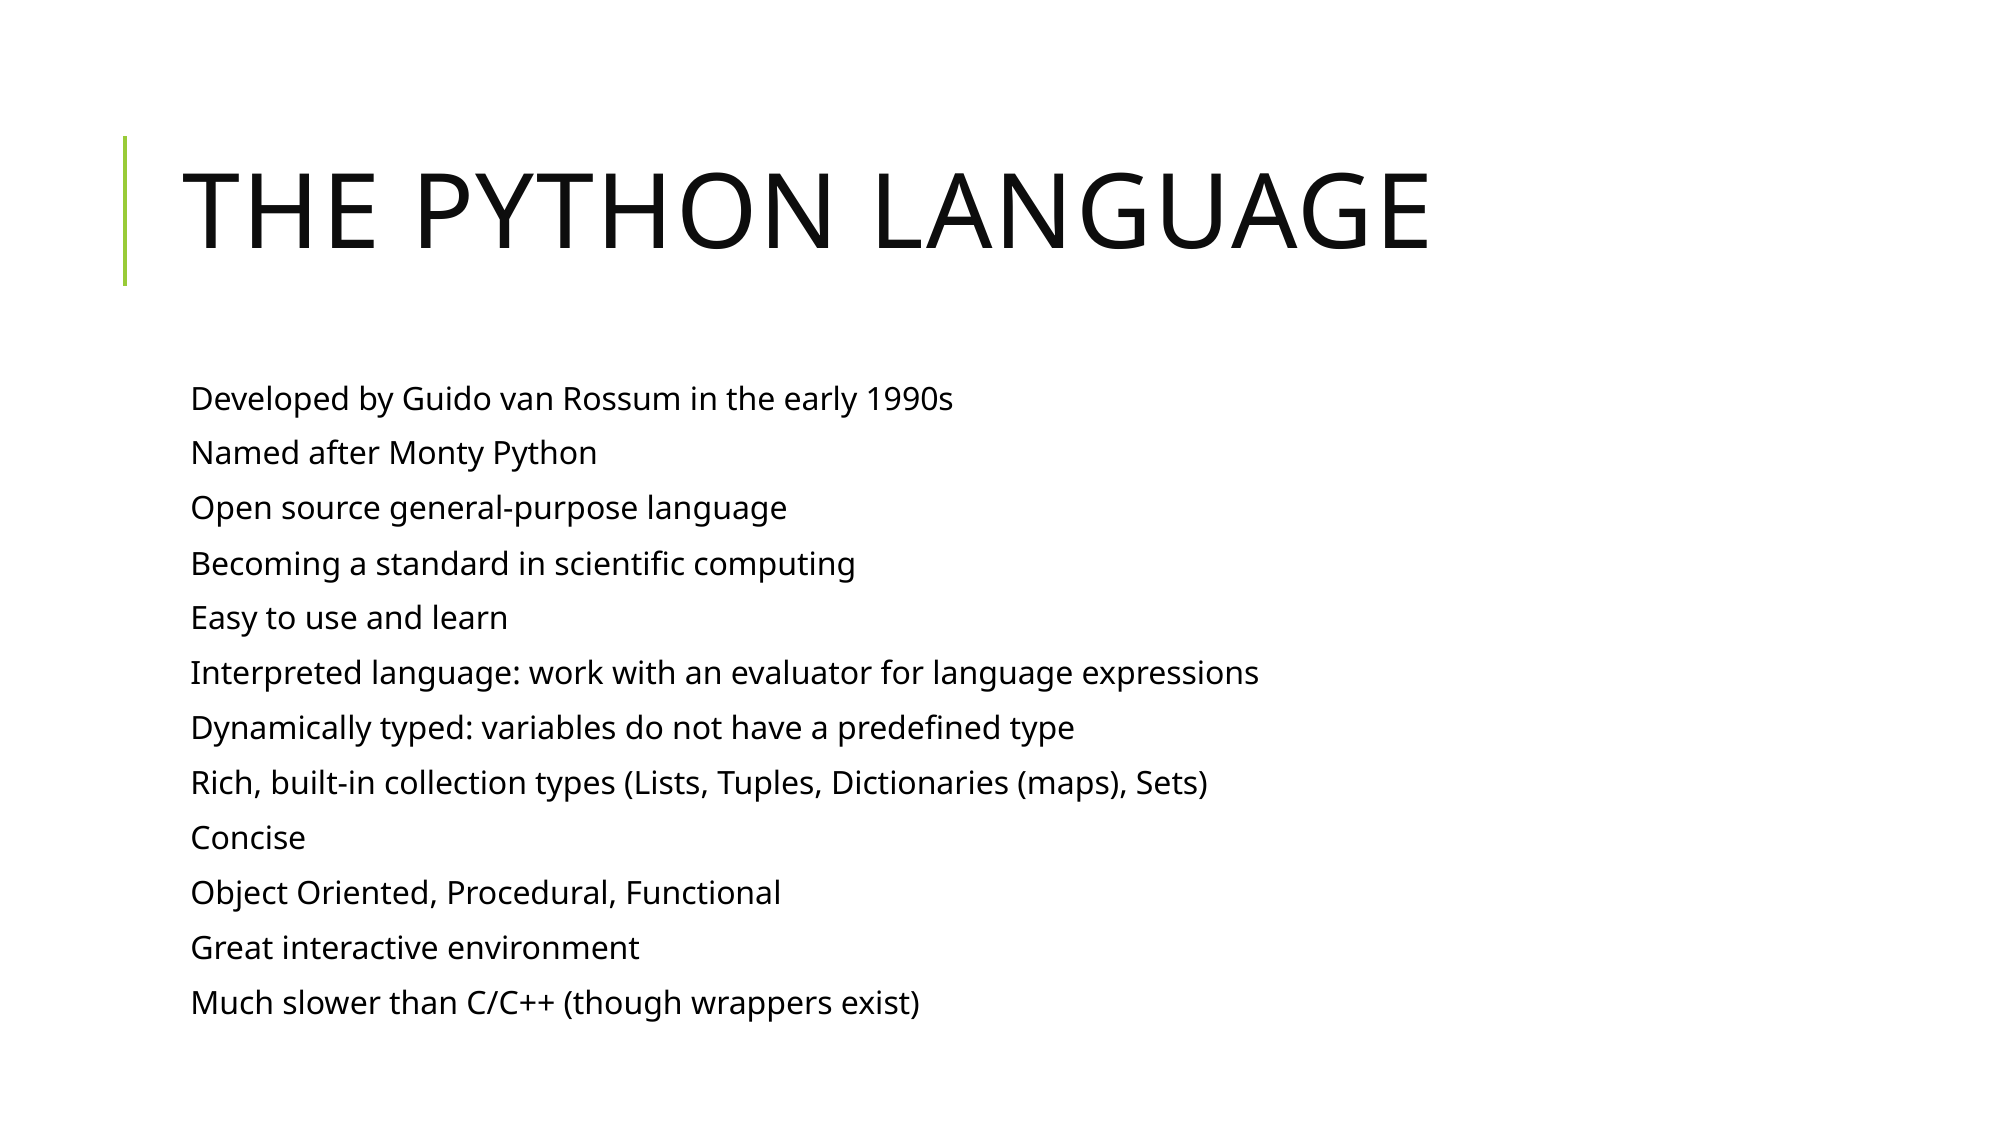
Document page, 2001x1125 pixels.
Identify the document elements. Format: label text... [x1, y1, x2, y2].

title The Python Language [168, 96, 1763, 342]
list Developed by Guido van Rossum in the early 1990s Named after Monty Python Open source general-purpose language Becoming a standard in scientific computing Easy to use and learn Interpreted language: work with an evaluator for language expressions Dynamically typed: variables do not have a predefined type Rich, built-in collection types (Lists, Tuples, Dictionaries (maps), Sets) Concise Object Oriented, Procedural, Functional Great interactive environment Much slower than C/C++ (though wrappers exist) [168, 375, 1763, 1035]
